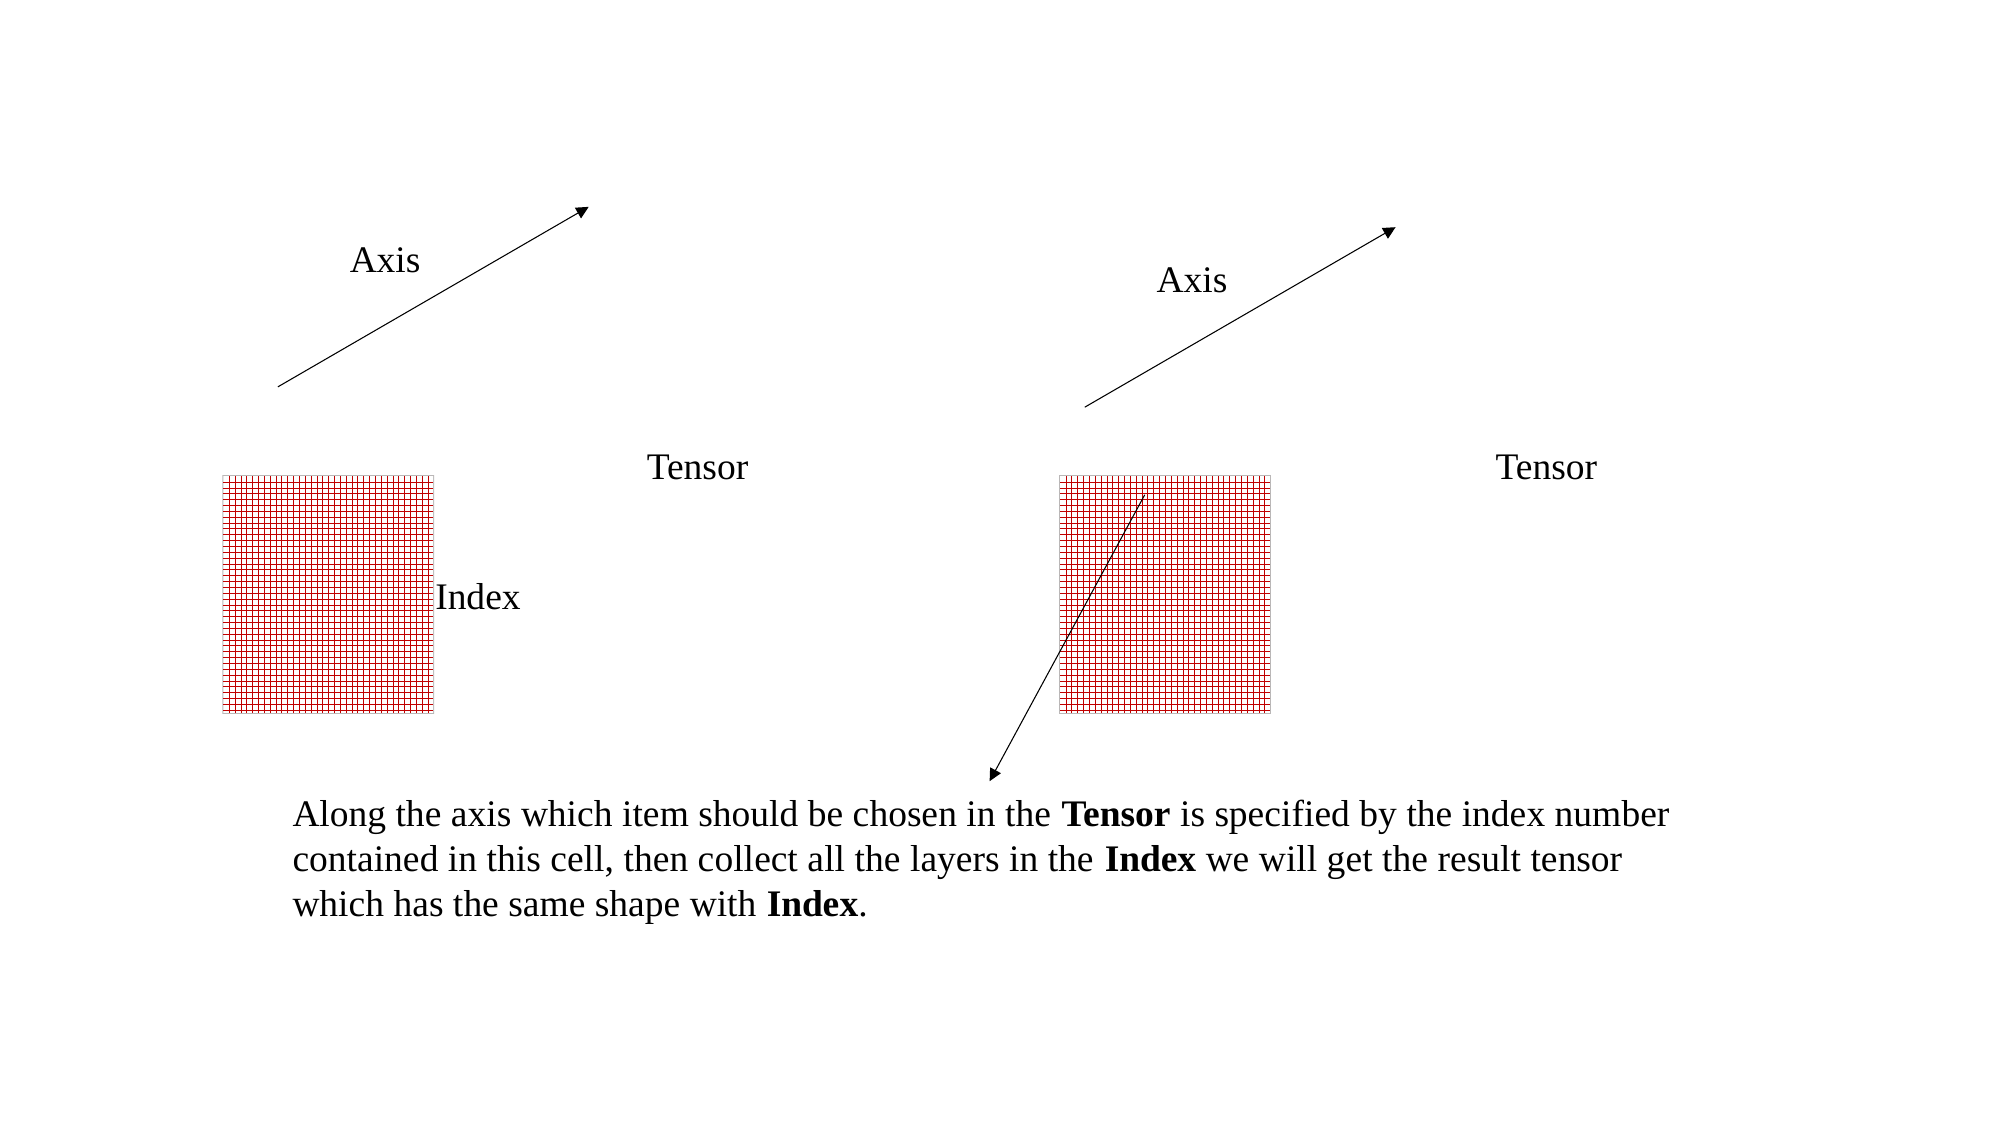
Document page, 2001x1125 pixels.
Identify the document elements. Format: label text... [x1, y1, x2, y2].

text_box Along the axis which item should be chosen in the Tensor is specified by the index number contained in this cell, then collect all the layers in the Index we will get the result tensor which has the same shape with Index. [277, 781, 1702, 931]
text_box Tensor [632, 434, 770, 494]
text_box [222, 475, 434, 714]
text_box Tensor [1480, 434, 1618, 494]
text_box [1084, 227, 1396, 408]
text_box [277, 206, 589, 387]
text_box [1059, 475, 1271, 714]
text_box Index [434, 564, 542, 624]
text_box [989, 494, 1145, 782]
